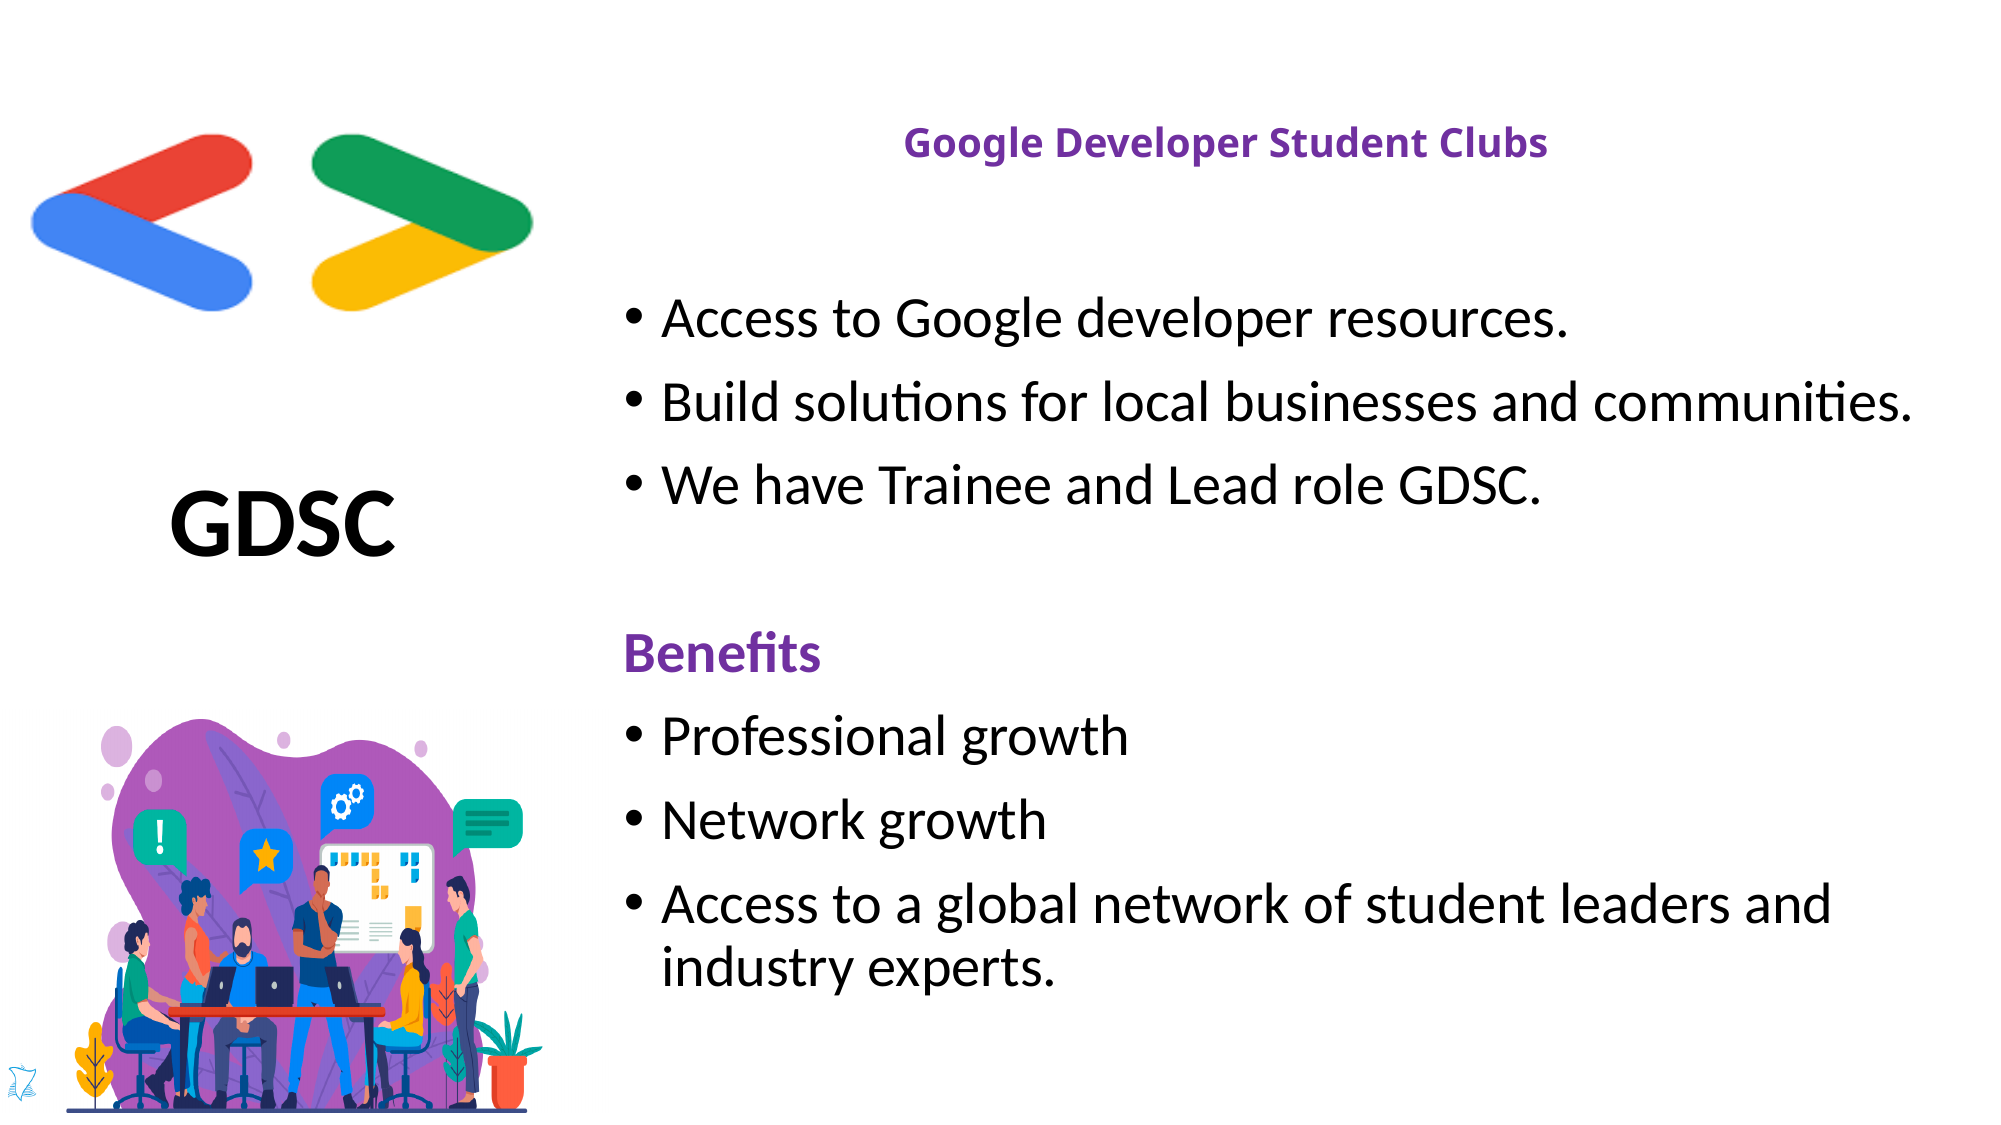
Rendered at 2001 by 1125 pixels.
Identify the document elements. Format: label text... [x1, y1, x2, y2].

picture [0, 16, 564, 429]
list Access to Google developer resources. Build solutions for local businesses and communities. We have Trainee and Lead role GDSC. Benefits Professional growth Network growth Access to a global network of student leaders and industry experts. [608, 279, 1969, 1103]
title Google Developer Student Clubs [564, 114, 1900, 223]
text_box GDSC [154, 448, 455, 584]
picture [0, 709, 609, 1113]
